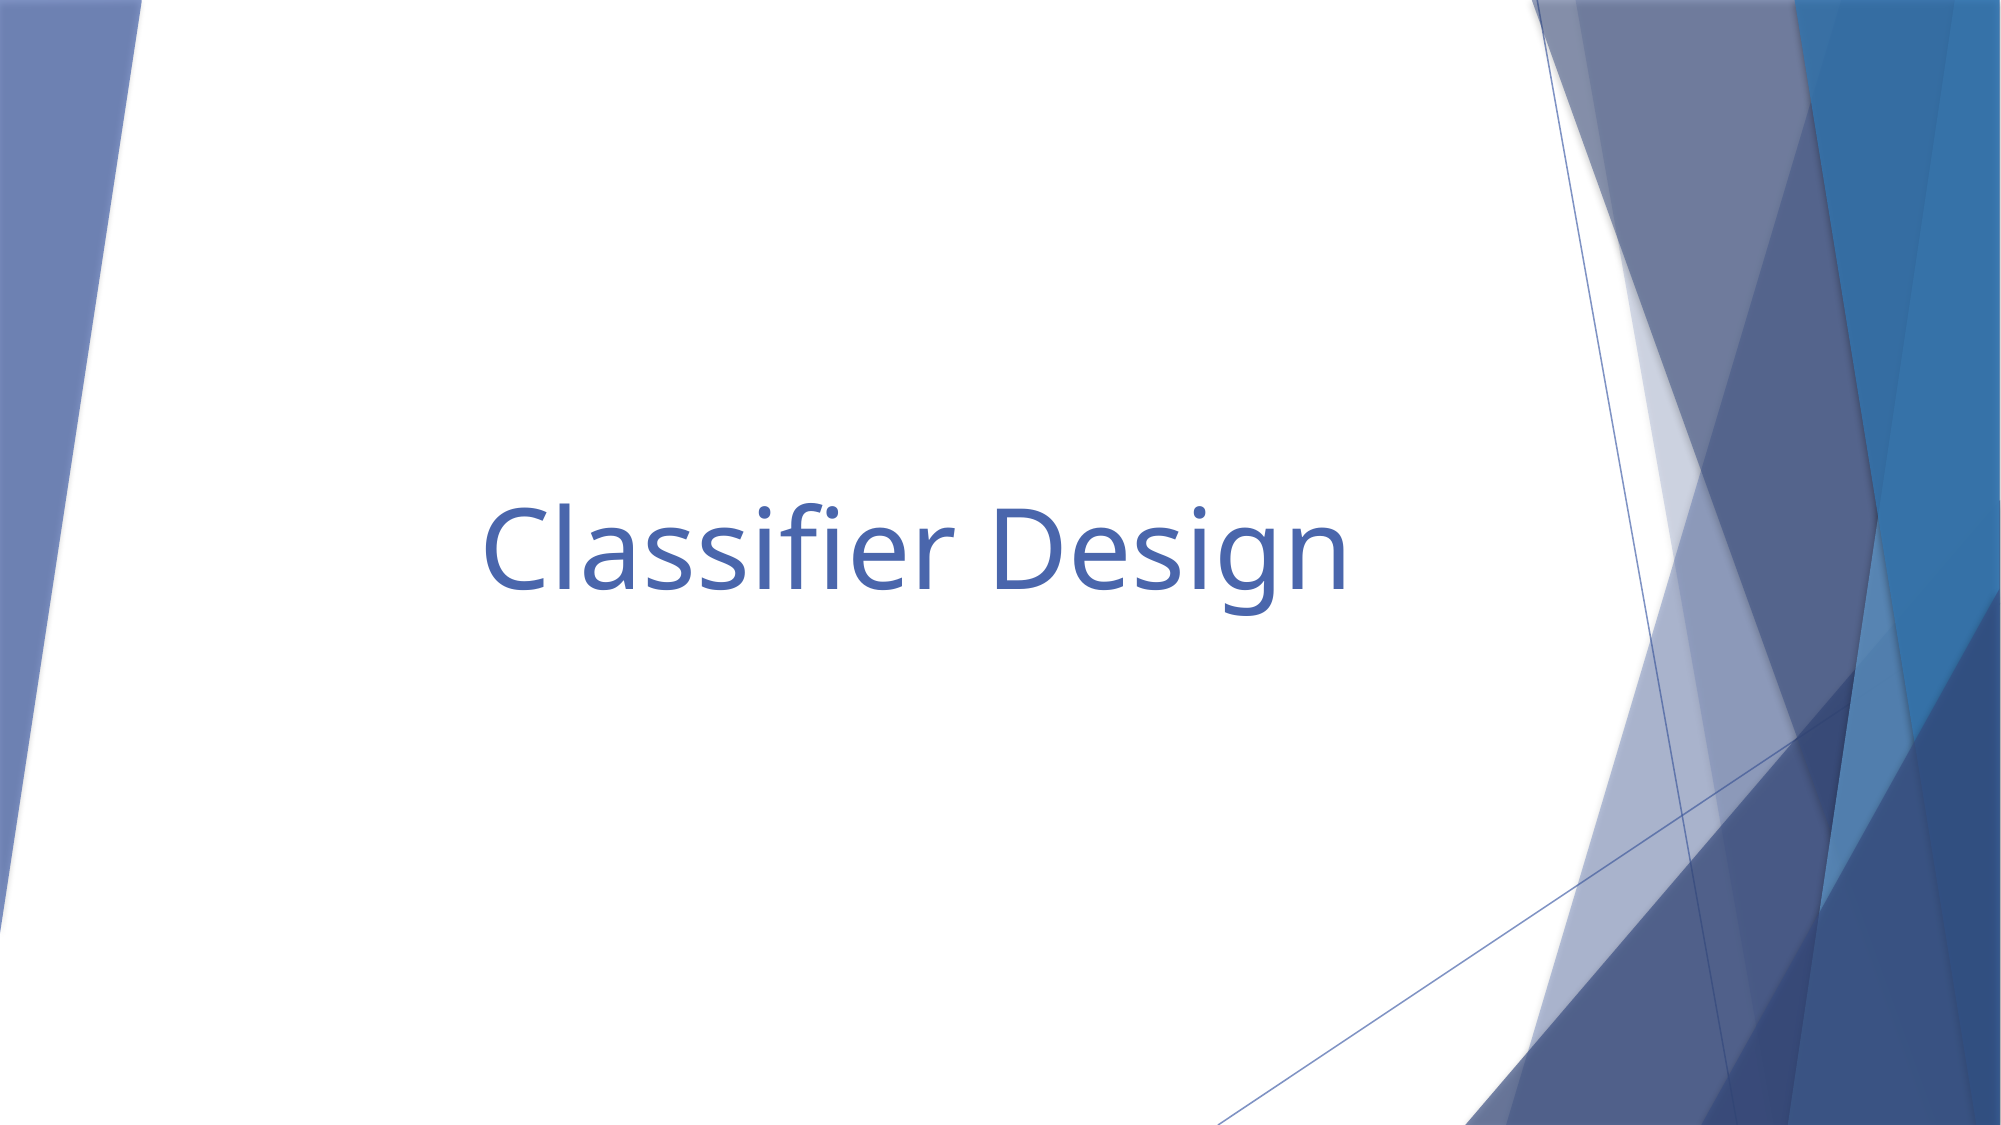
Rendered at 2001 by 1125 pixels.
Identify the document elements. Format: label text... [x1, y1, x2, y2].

title Classifier Design [279, 349, 1555, 620]
